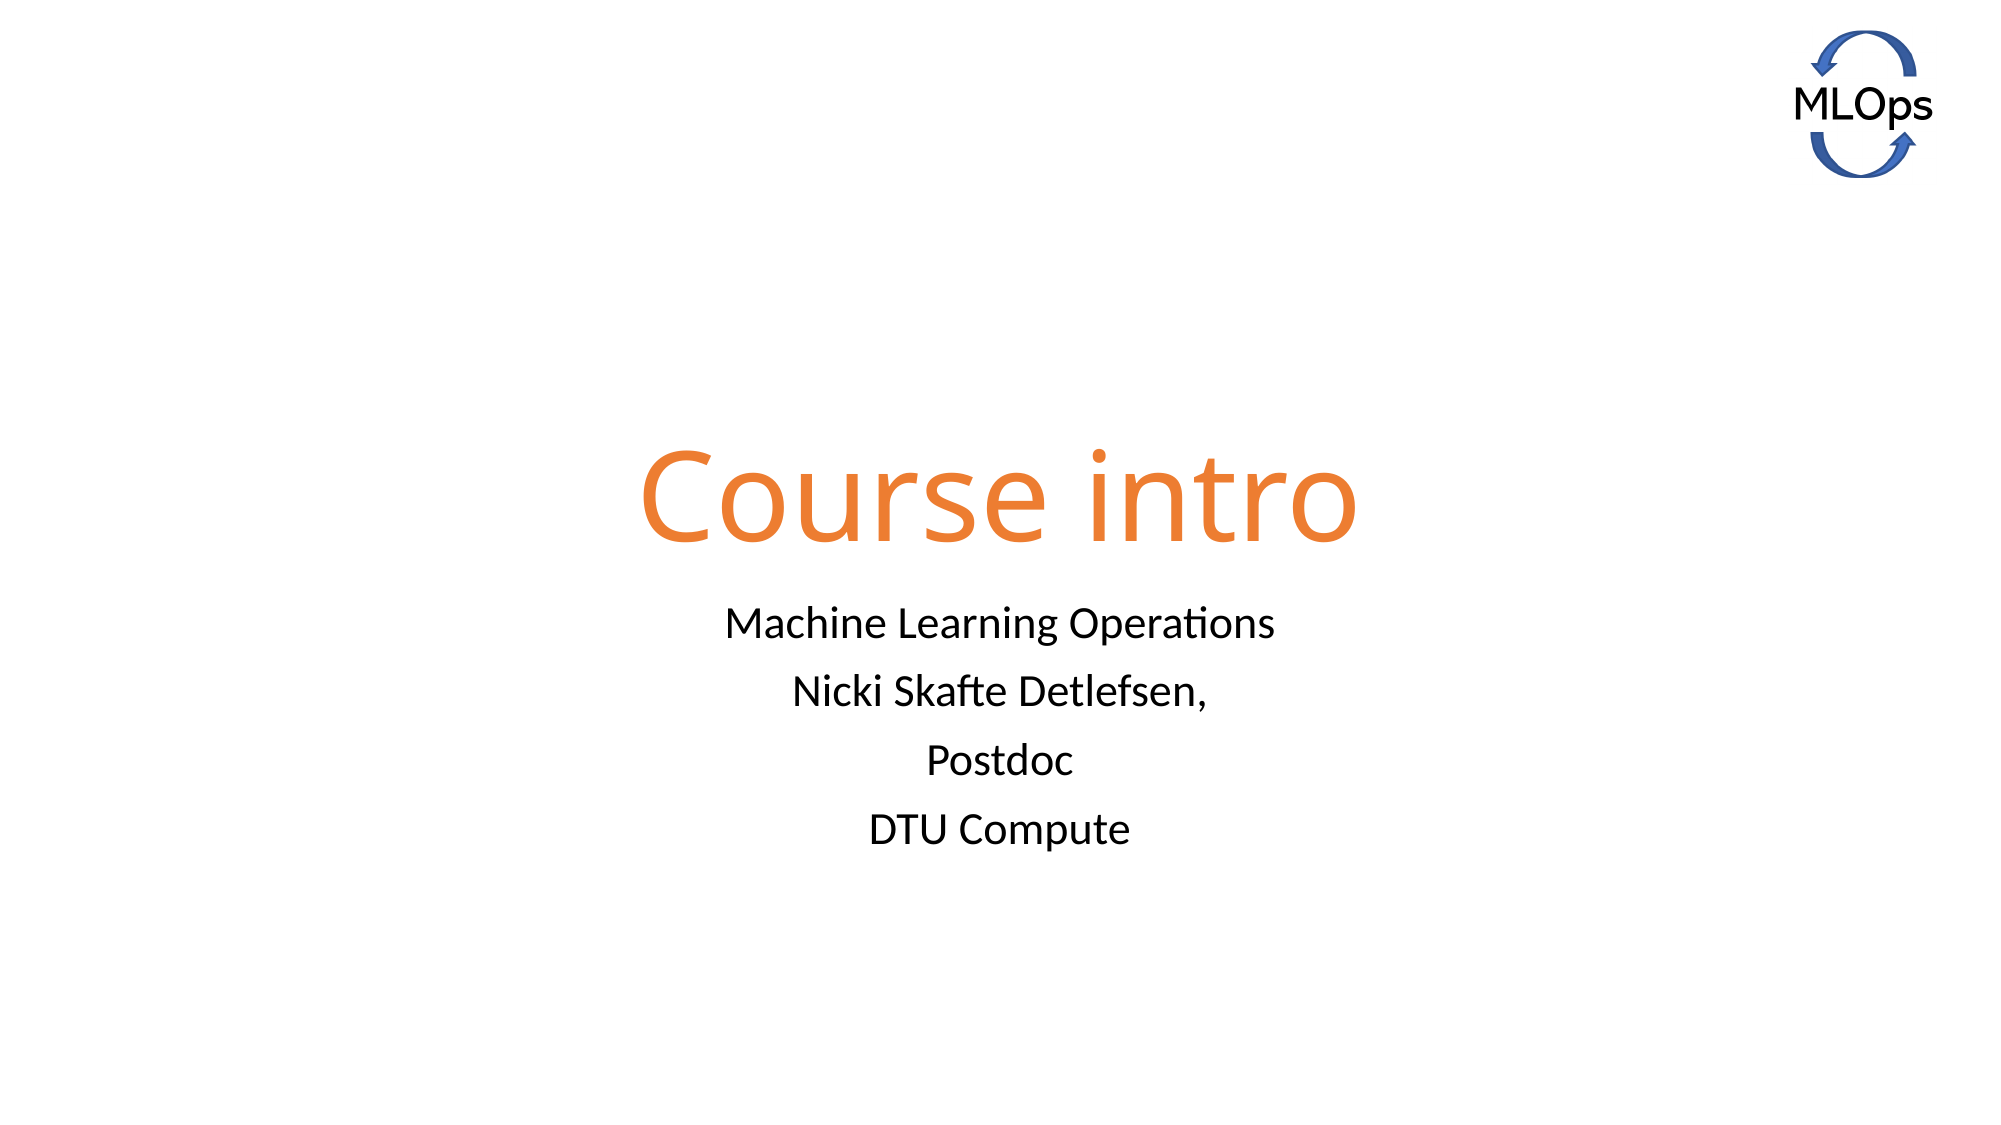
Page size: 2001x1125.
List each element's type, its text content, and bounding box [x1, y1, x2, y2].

picture [1788, 26, 1937, 185]
subtitle Machine Learning Operations Nicki Skafte Detlefsen, Postdoc DTU Compute [249, 590, 1750, 863]
title Course intro [249, 184, 1750, 576]
